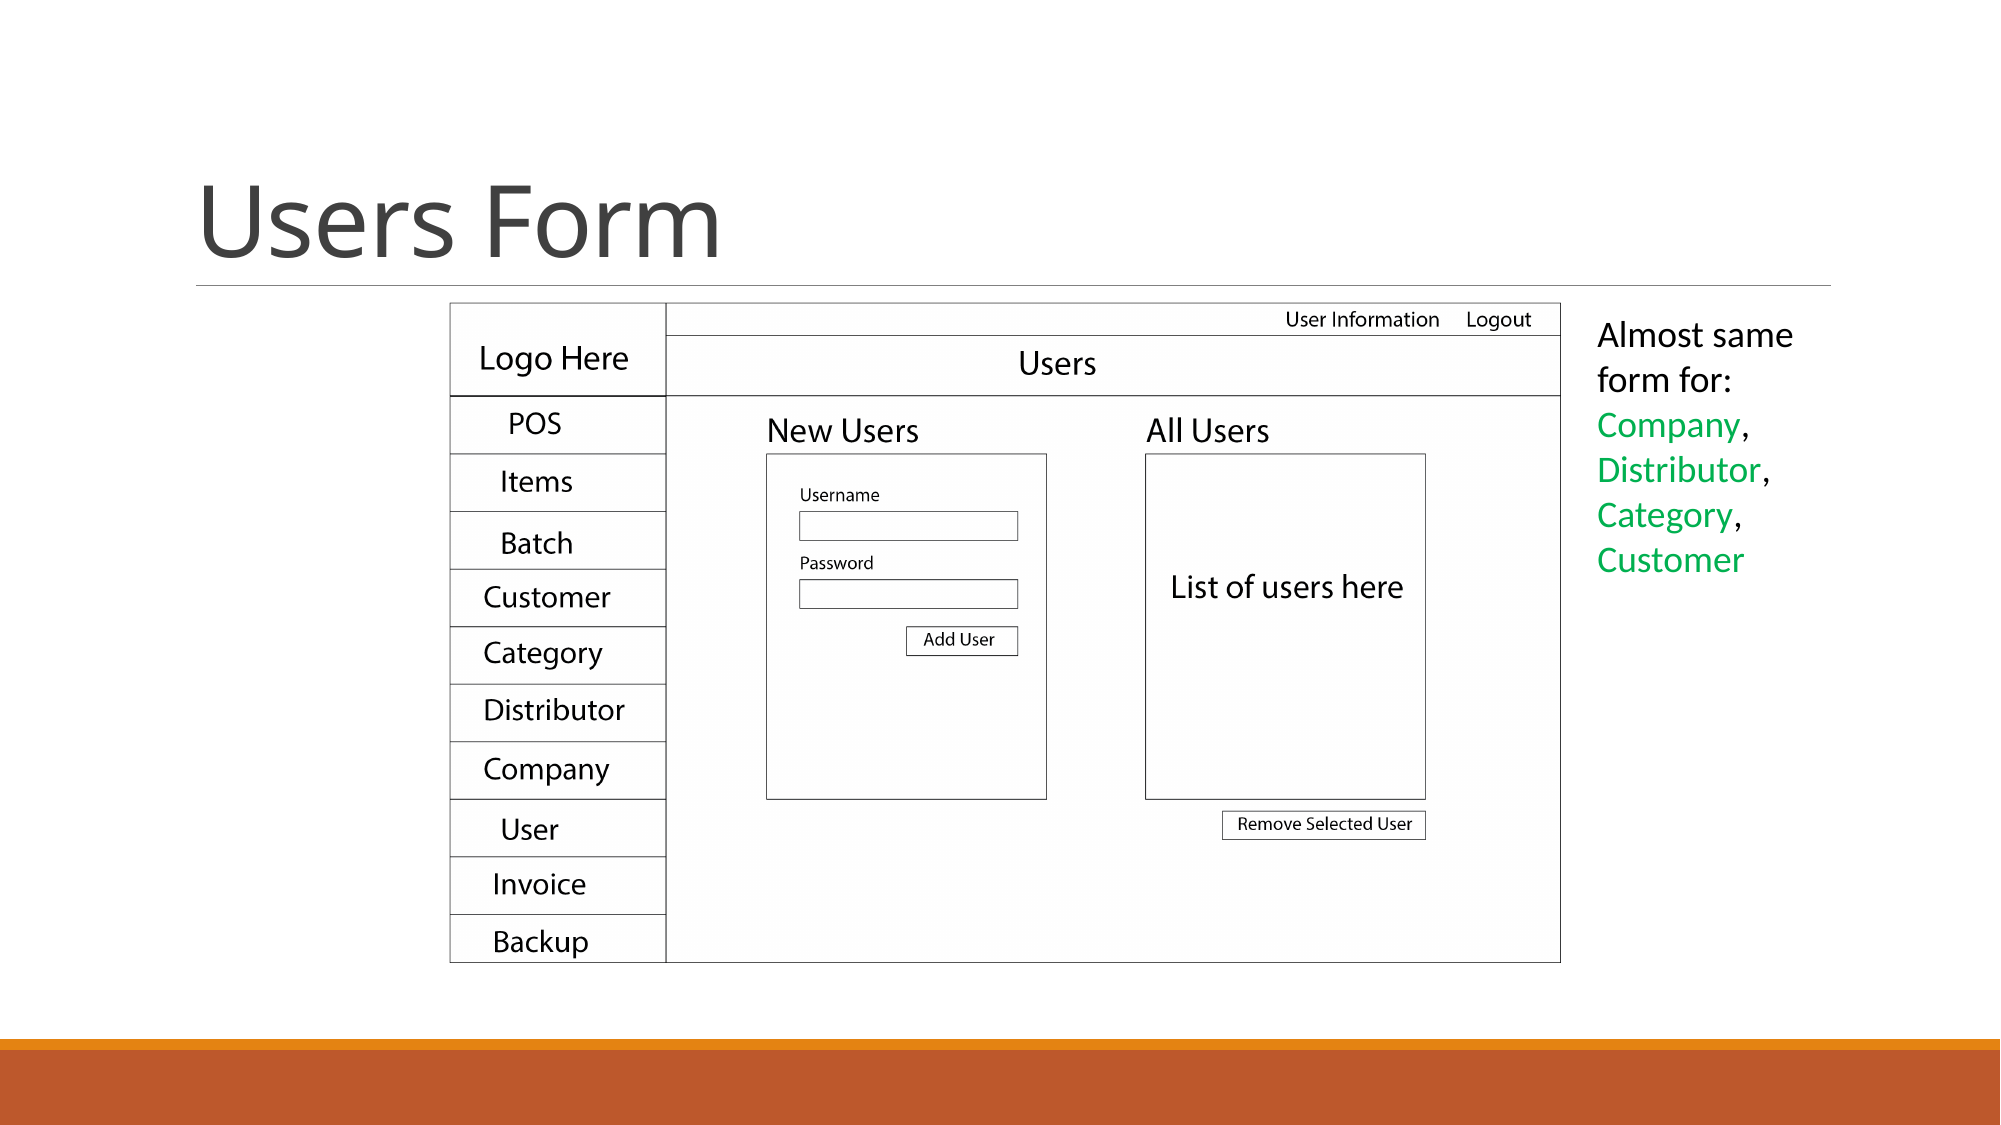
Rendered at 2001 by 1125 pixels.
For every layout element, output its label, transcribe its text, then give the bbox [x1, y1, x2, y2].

text_box Almost same form for: Company, Distributor, Category, Customer [1582, 302, 1830, 588]
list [449, 302, 1561, 964]
title Users Form [180, 47, 1830, 285]
